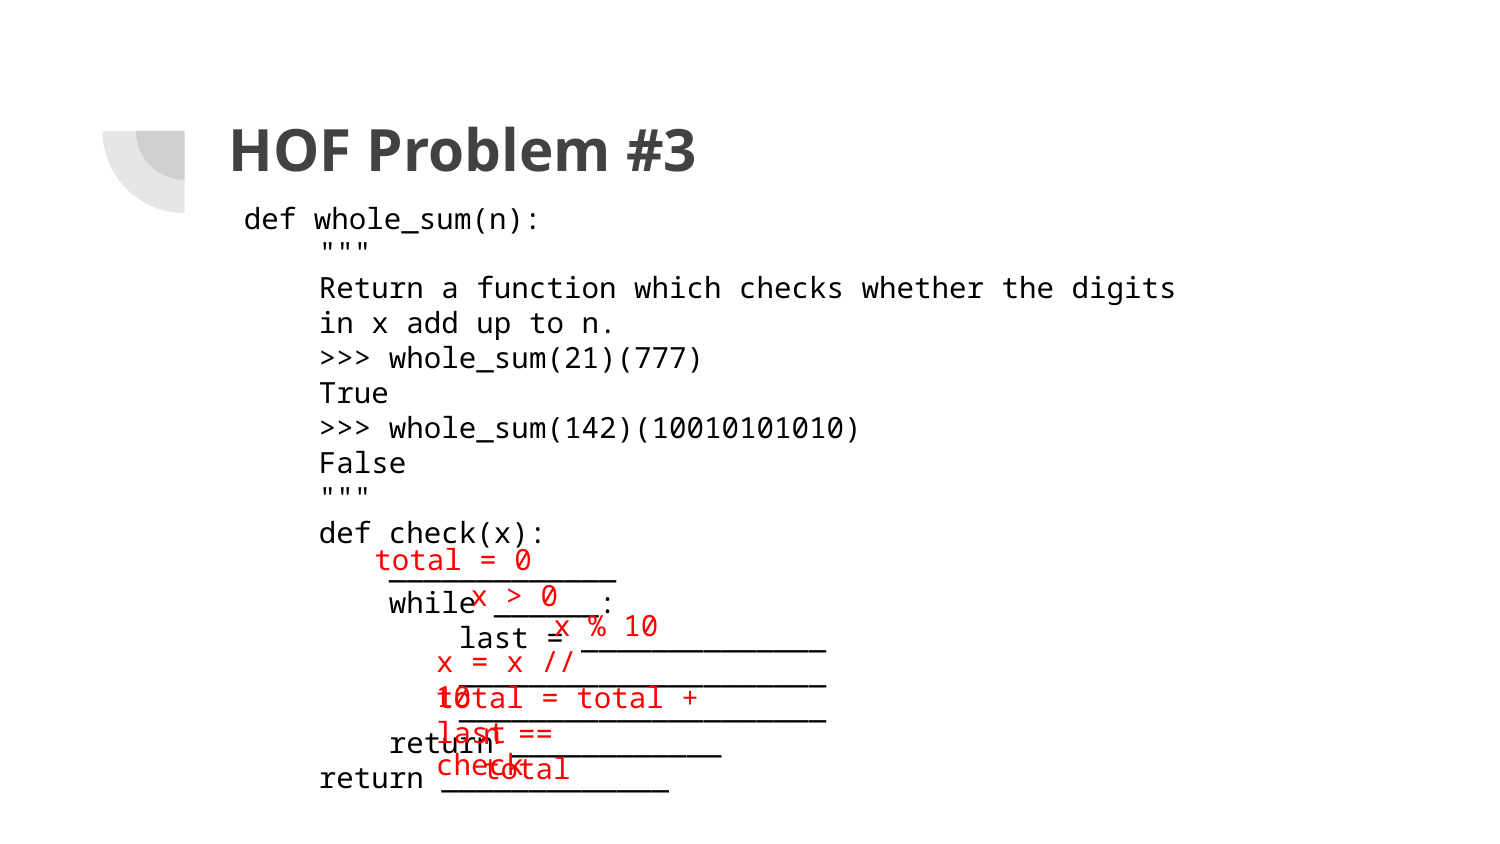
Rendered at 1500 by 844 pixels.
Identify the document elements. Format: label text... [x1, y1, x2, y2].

text_box total = 0 [359, 526, 557, 593]
text_box total = total + last [421, 664, 794, 719]
text_box x = x // 10 [421, 628, 618, 664]
text_box def whole_sum(n): """ Return a function which checks whether the digits in x add up to n. >>> whole_sum(21)(777) True >>> whole_sum(142)(10010101010) False """ def check(x): _____________ while ______: last = ______________ _____________________ _____________________ return ____________ return _____________ [228, 184, 1271, 777]
text_box x % 10 [538, 592, 736, 659]
text_box check [421, 731, 618, 798]
title HOF Problem #3 [213, 98, 1368, 263]
text_box n == total [468, 719, 665, 767]
text_box x > 0 [455, 562, 653, 628]
